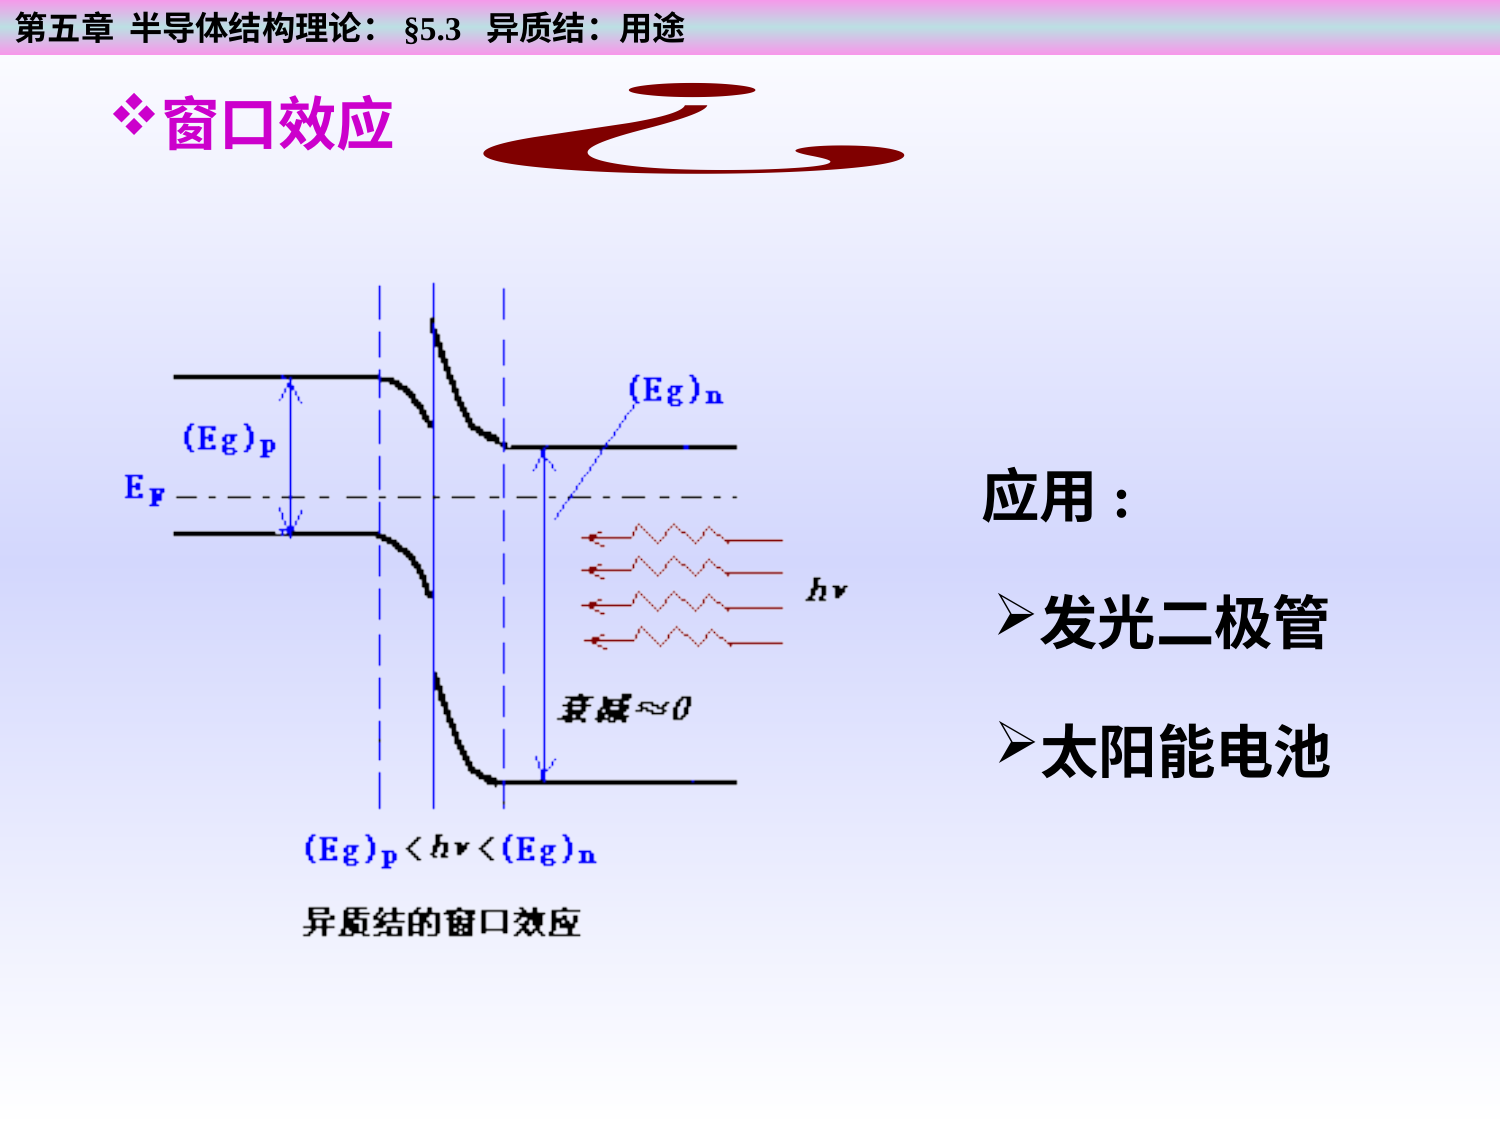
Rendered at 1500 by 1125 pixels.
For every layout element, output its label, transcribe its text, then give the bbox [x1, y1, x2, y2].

text_box 窗口效应 [93, 79, 614, 165]
text_box 应用: [966, 451, 1237, 537]
text_box 第五章 半导体结构理论：§5.3 异质结：用途 [0, 0, 1500, 55]
text_box 发光二极管 [978, 578, 1411, 664]
text_box 太阳能电池 [979, 707, 1413, 793]
picture [100, 266, 877, 978]
